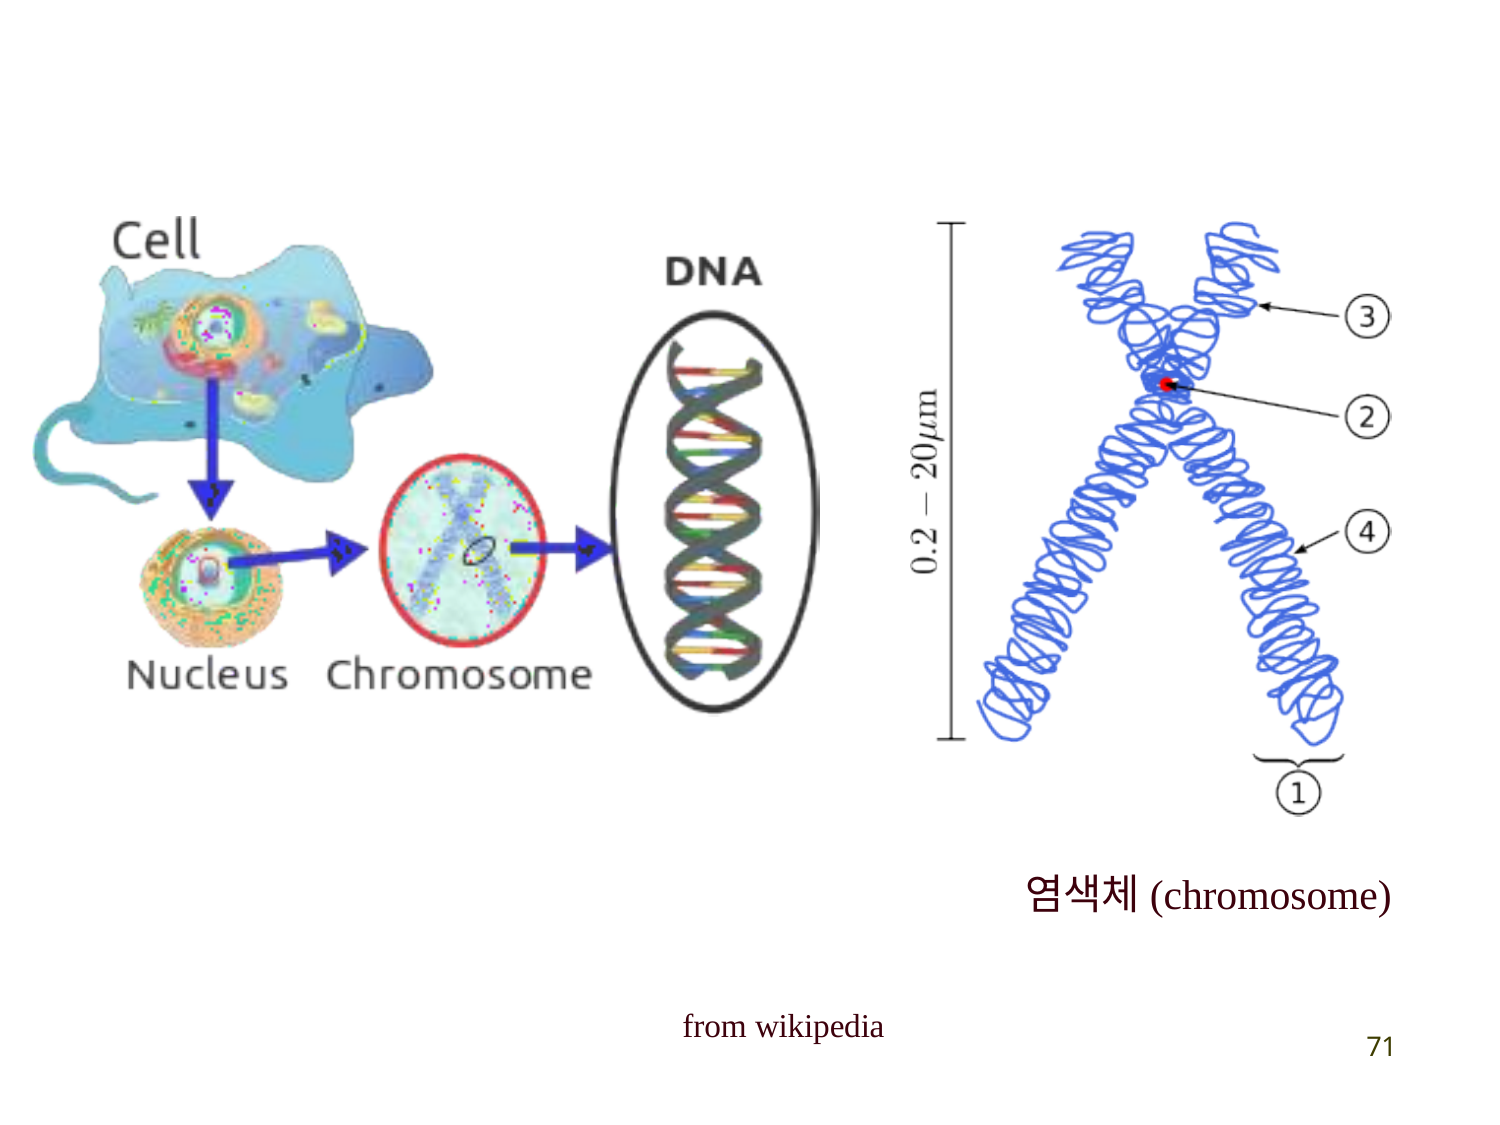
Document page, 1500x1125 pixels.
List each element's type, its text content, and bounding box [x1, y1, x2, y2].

picture [910, 220, 1392, 817]
picture [32, 216, 820, 717]
text_box 염색체(chromosome) from wikipedia [680, 865, 1395, 1045]
slide_number 71 [1360, 1035, 1406, 1125]
